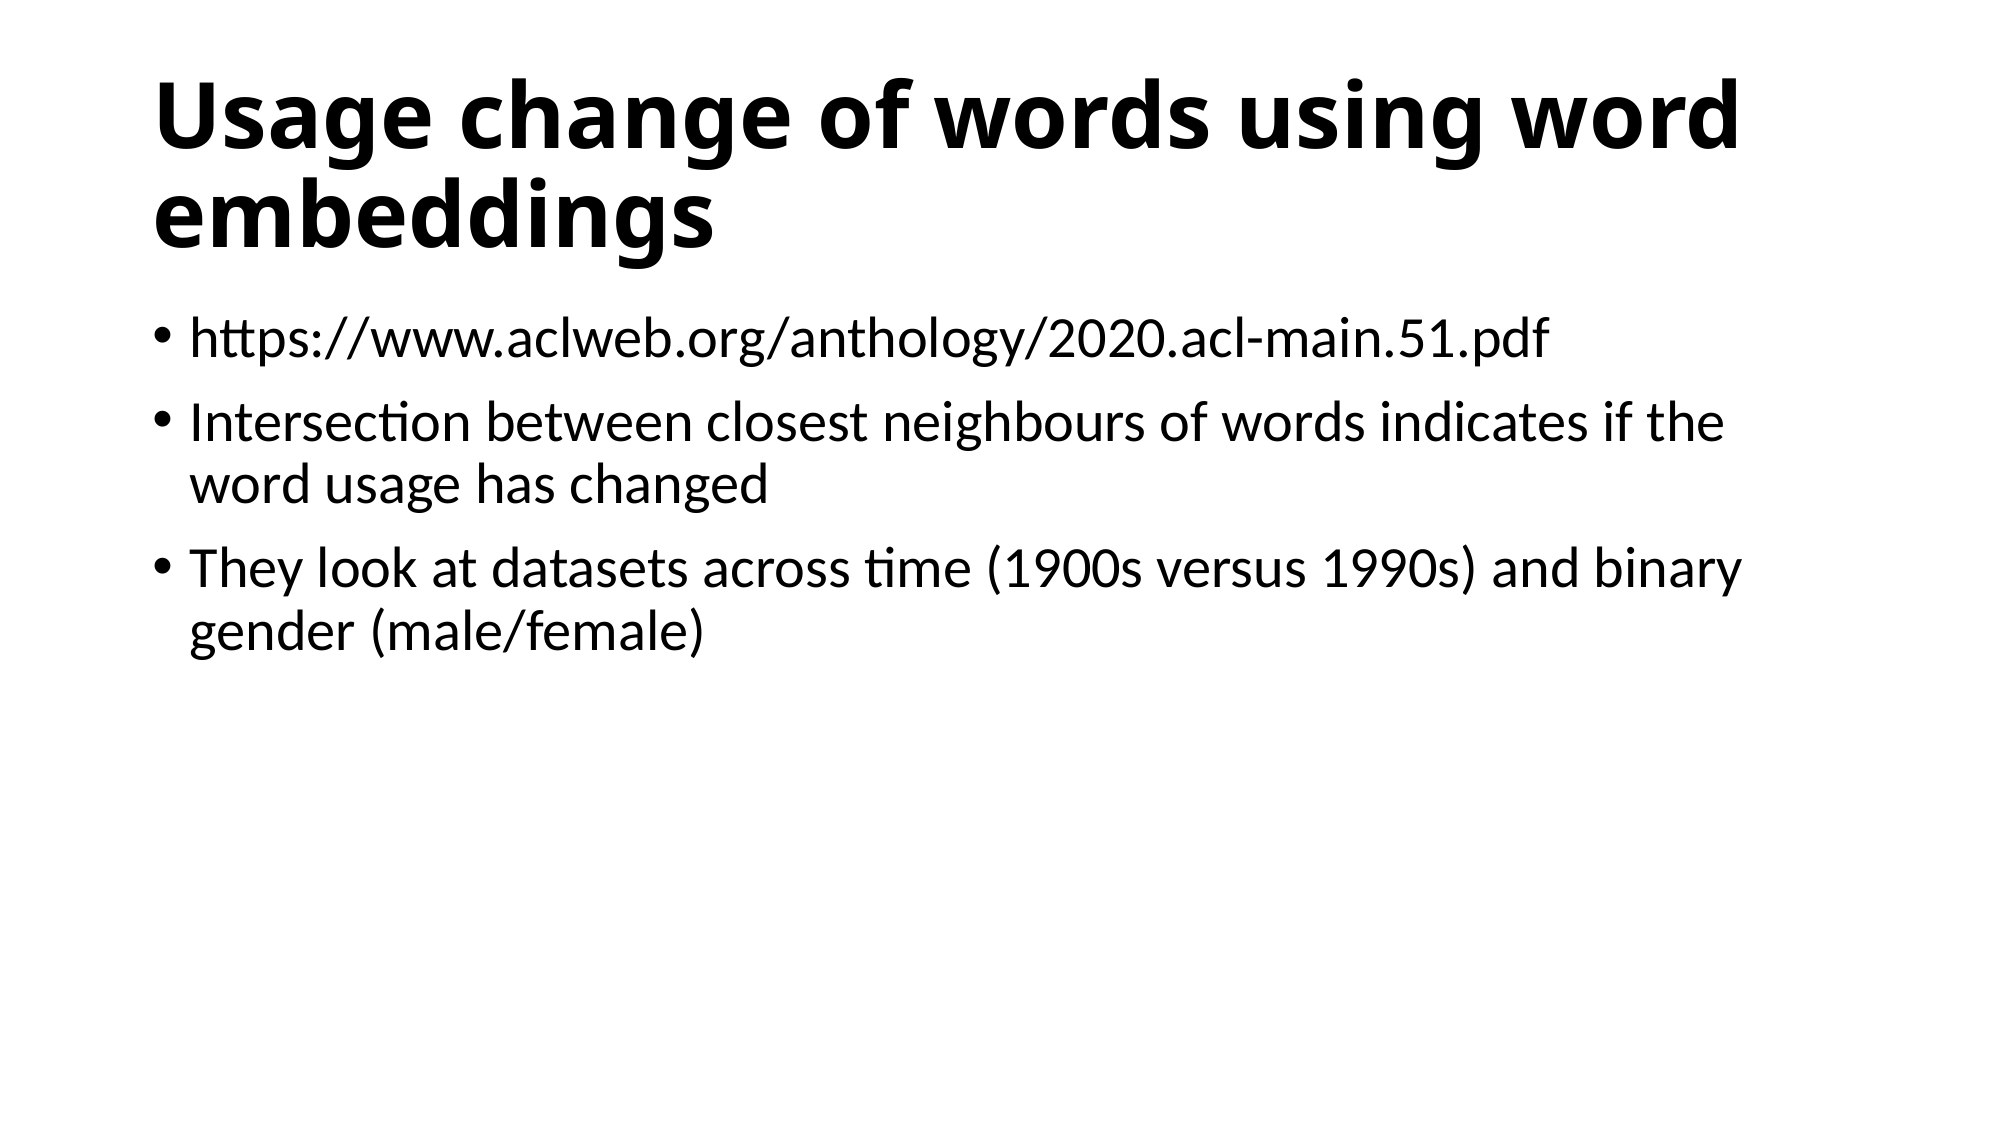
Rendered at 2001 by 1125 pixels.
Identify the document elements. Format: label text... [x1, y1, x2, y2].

list https://www.aclweb.org/anthology/2020.acl-main.51.pdf Intersection between closest neighbours of words indicates if the word usage has changed They look at datasets across time (1900s versus 1990s) and binary gender (male/female) [137, 299, 1863, 1014]
title Usage change of words using word embeddings [137, 59, 1863, 278]
